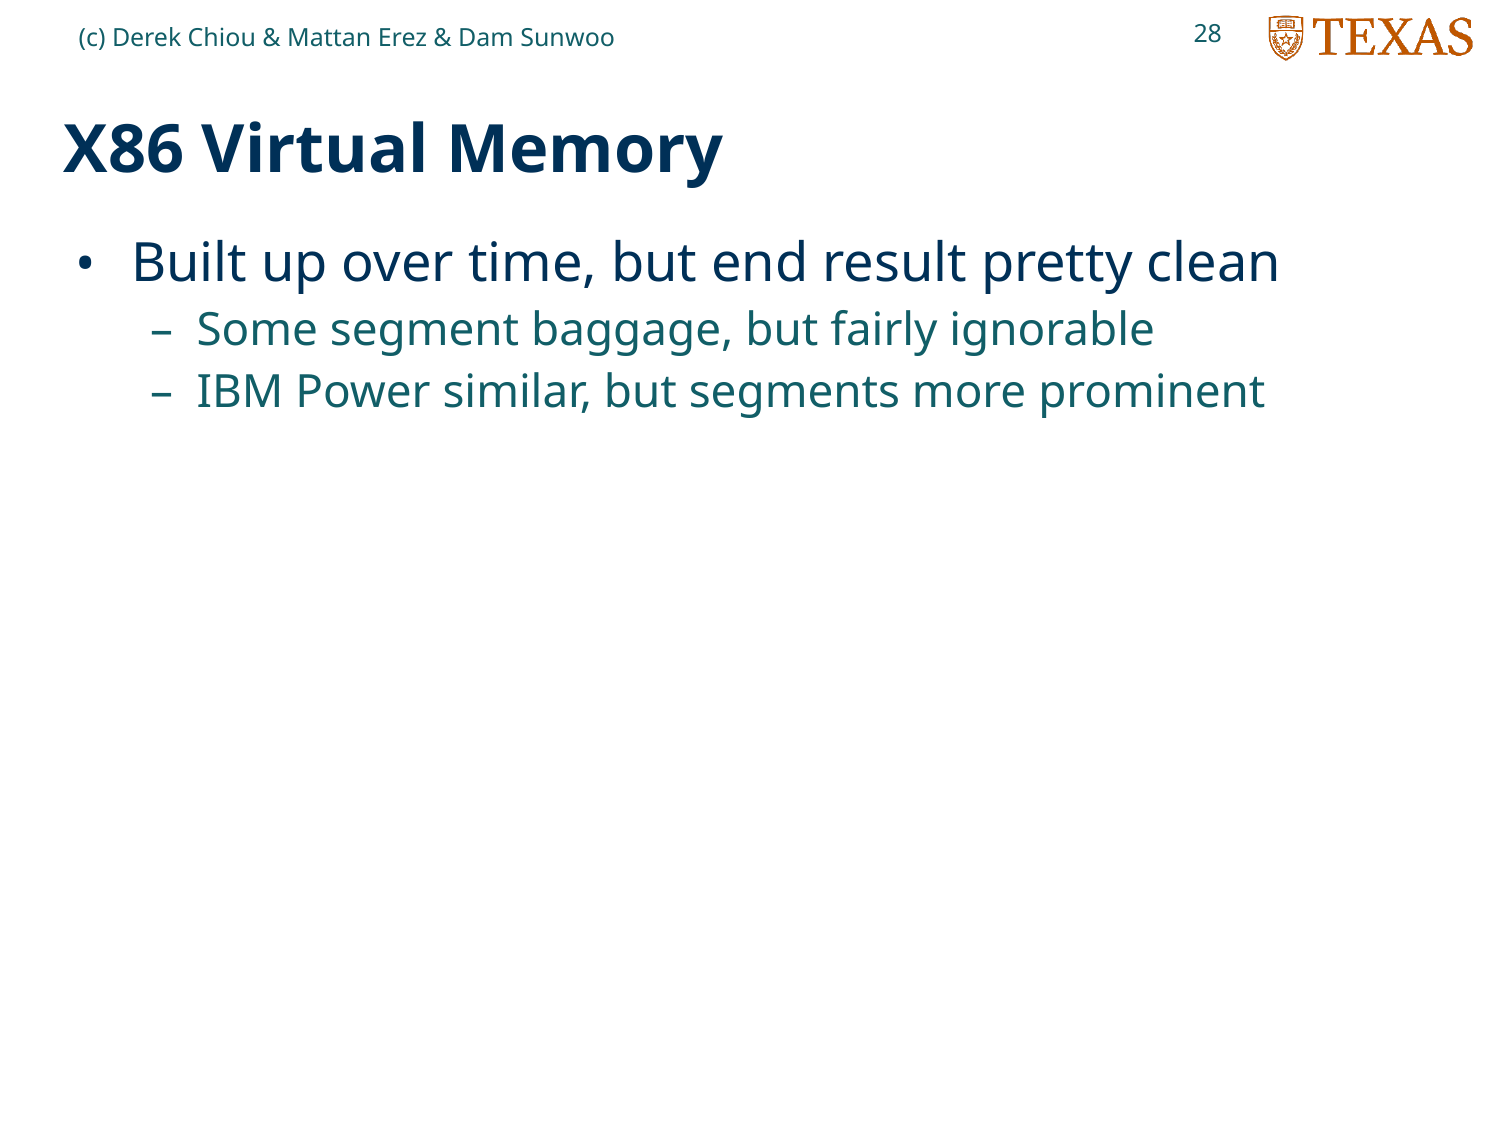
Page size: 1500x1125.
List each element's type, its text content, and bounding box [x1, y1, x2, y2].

title X86 Virtual Memory [63, 75, 1475, 223]
picture [1268, 12, 1474, 63]
slide_number 28 [1100, 0, 1238, 73]
footer (c) Derek Chiou & Mattan Erez & Dam Sunwoo [63, 3, 914, 73]
list Built up over time, but end result pretty clean Some segment baggage, but fairly ignorable IBM Power similar, but segments more prominent [75, 235, 1475, 1123]
